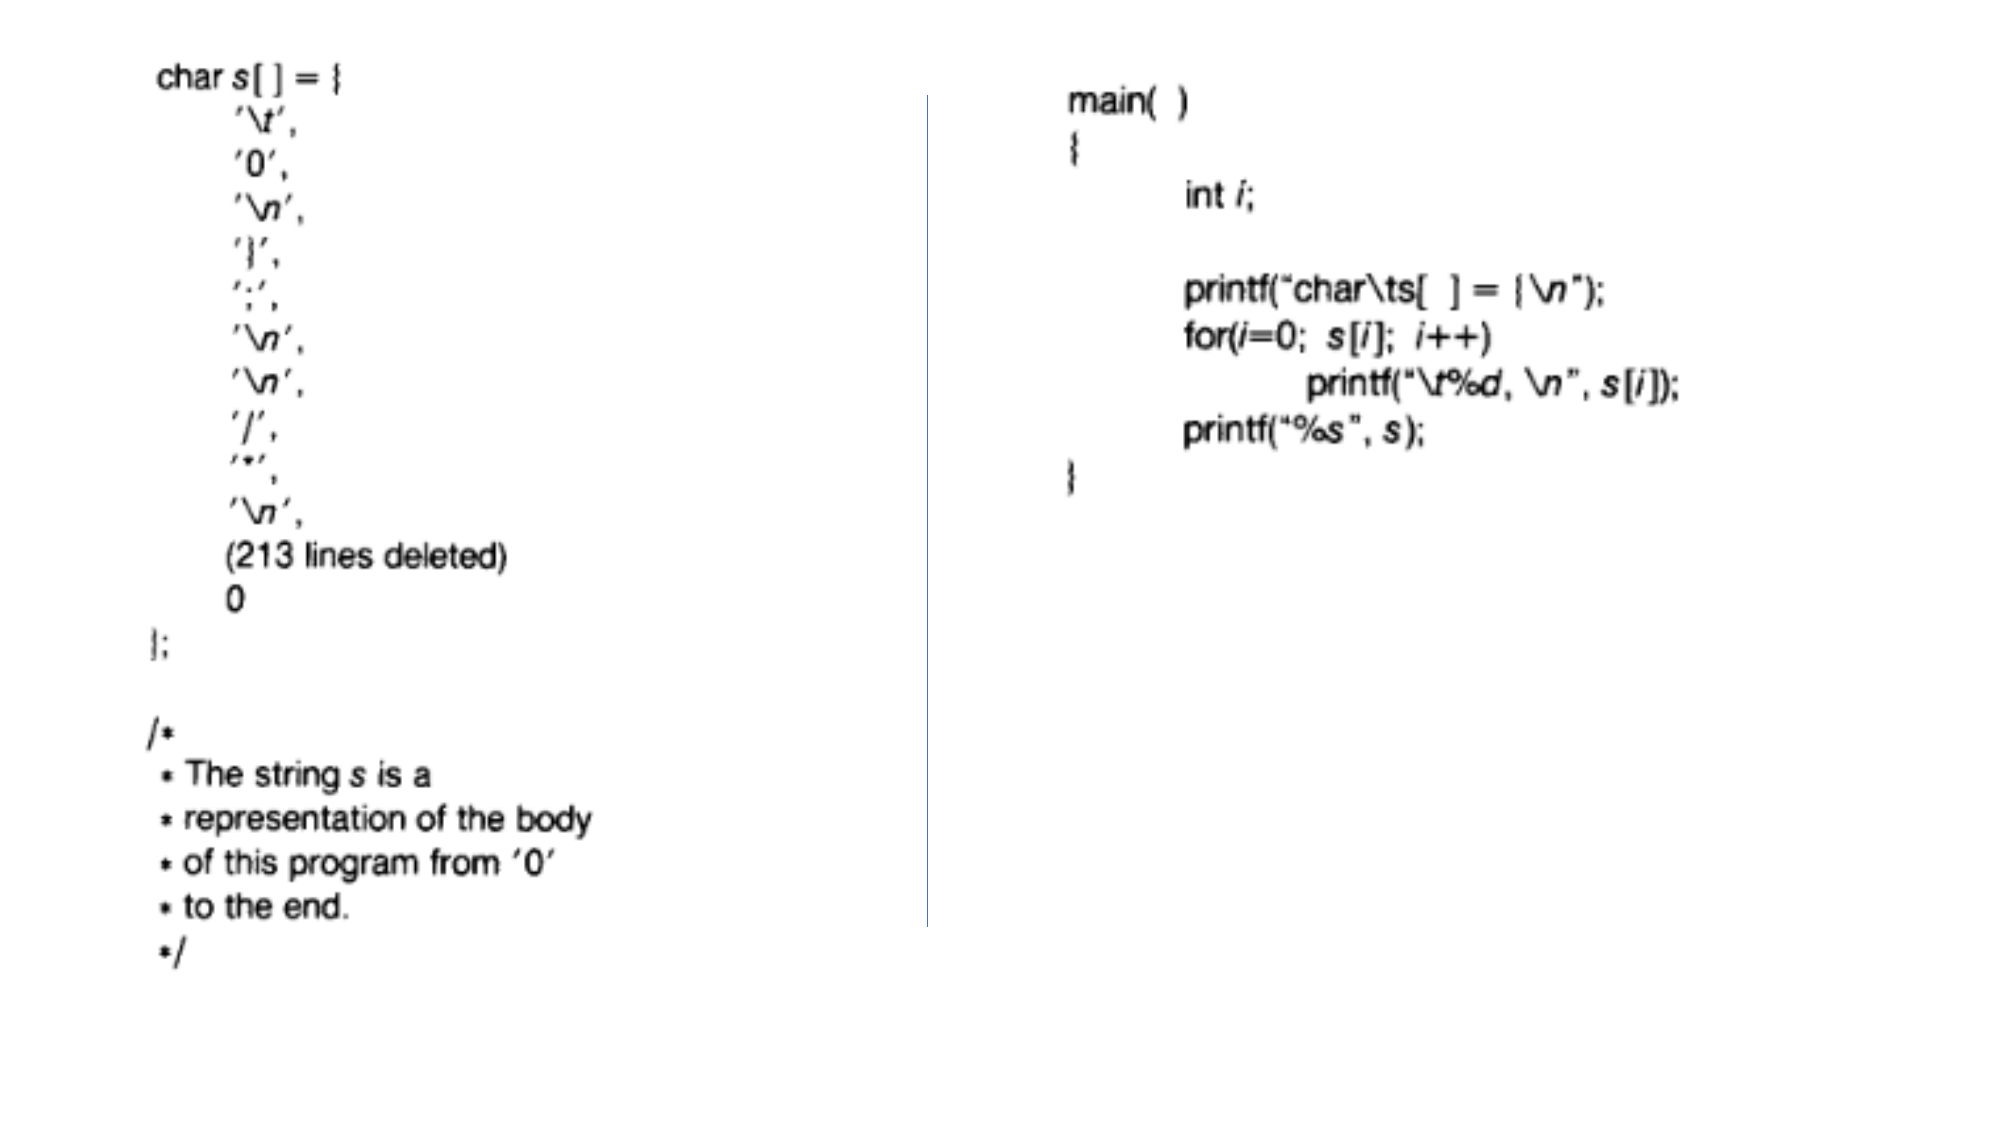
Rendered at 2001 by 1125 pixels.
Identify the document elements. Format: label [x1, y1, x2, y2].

picture [1029, 59, 1863, 502]
picture [107, 59, 881, 1007]
